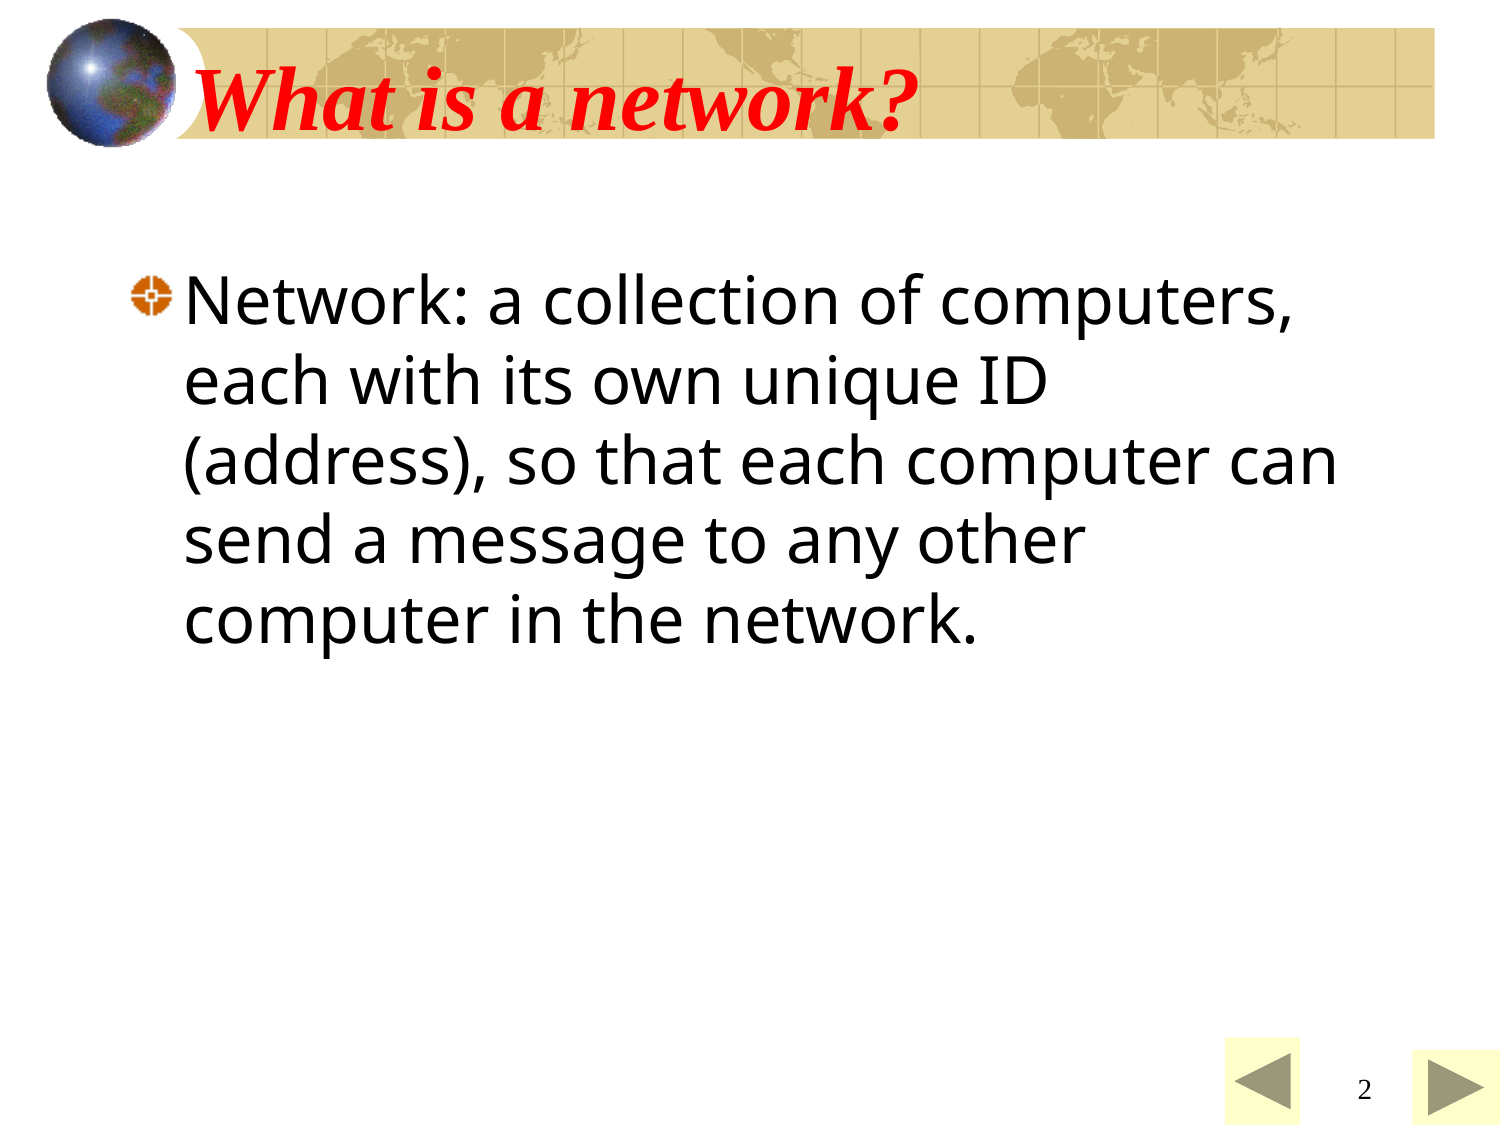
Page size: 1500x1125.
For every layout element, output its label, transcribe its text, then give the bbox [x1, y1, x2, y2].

list Network: a collection of computers, each with its own unique ID (address), so that each computer can send a message to any other computer in the network. [112, 249, 1388, 1028]
picture [127, 274, 175, 321]
slide_number 2 [1074, 1037, 1388, 1113]
picture [42, 14, 174, 151]
title What is a network? [174, 0, 1451, 188]
